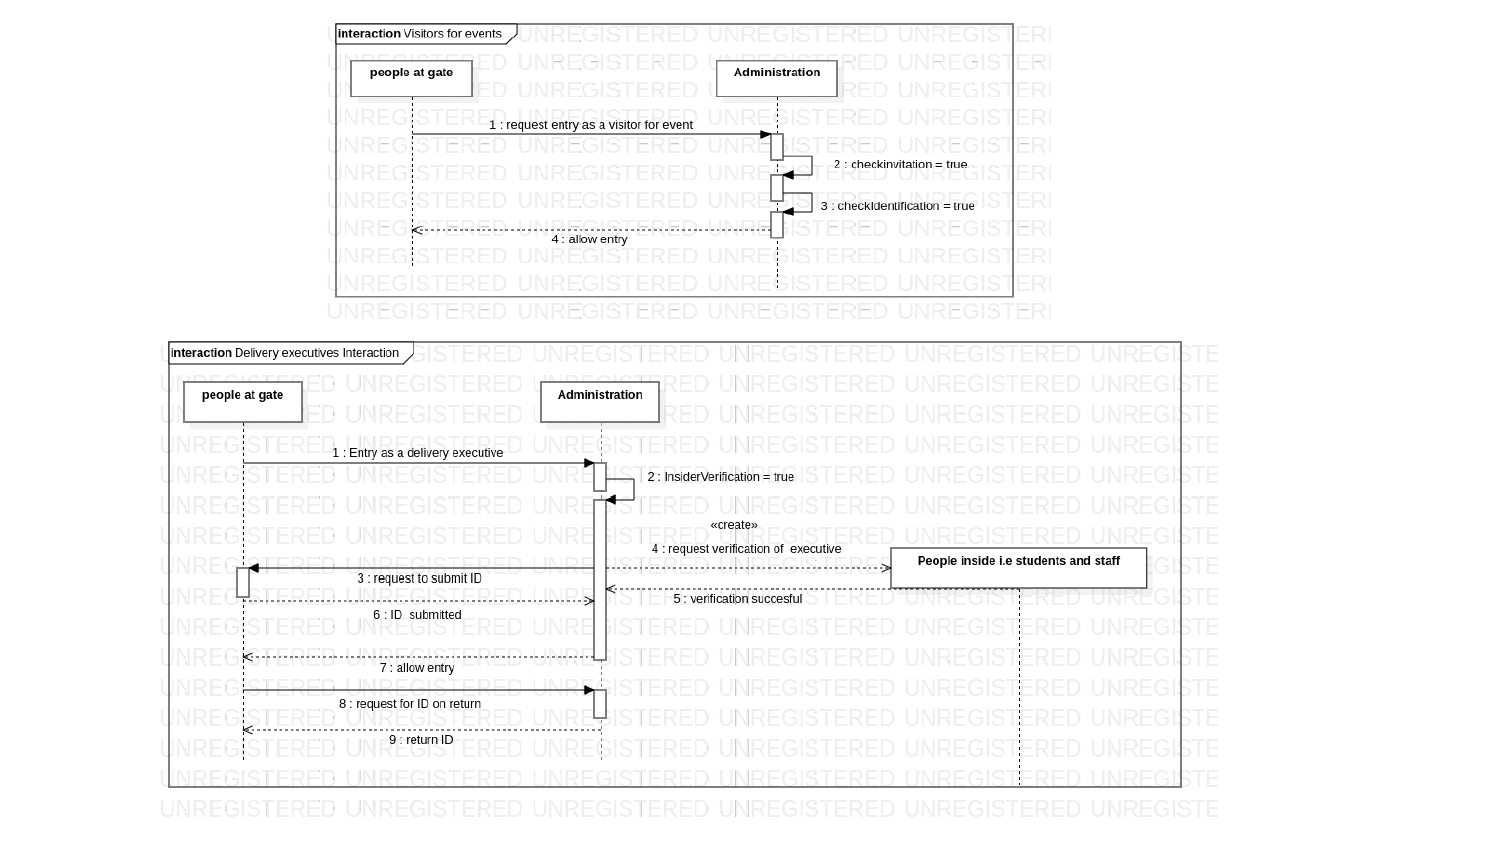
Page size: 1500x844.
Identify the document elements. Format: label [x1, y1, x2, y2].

picture [158, 14, 1218, 829]
